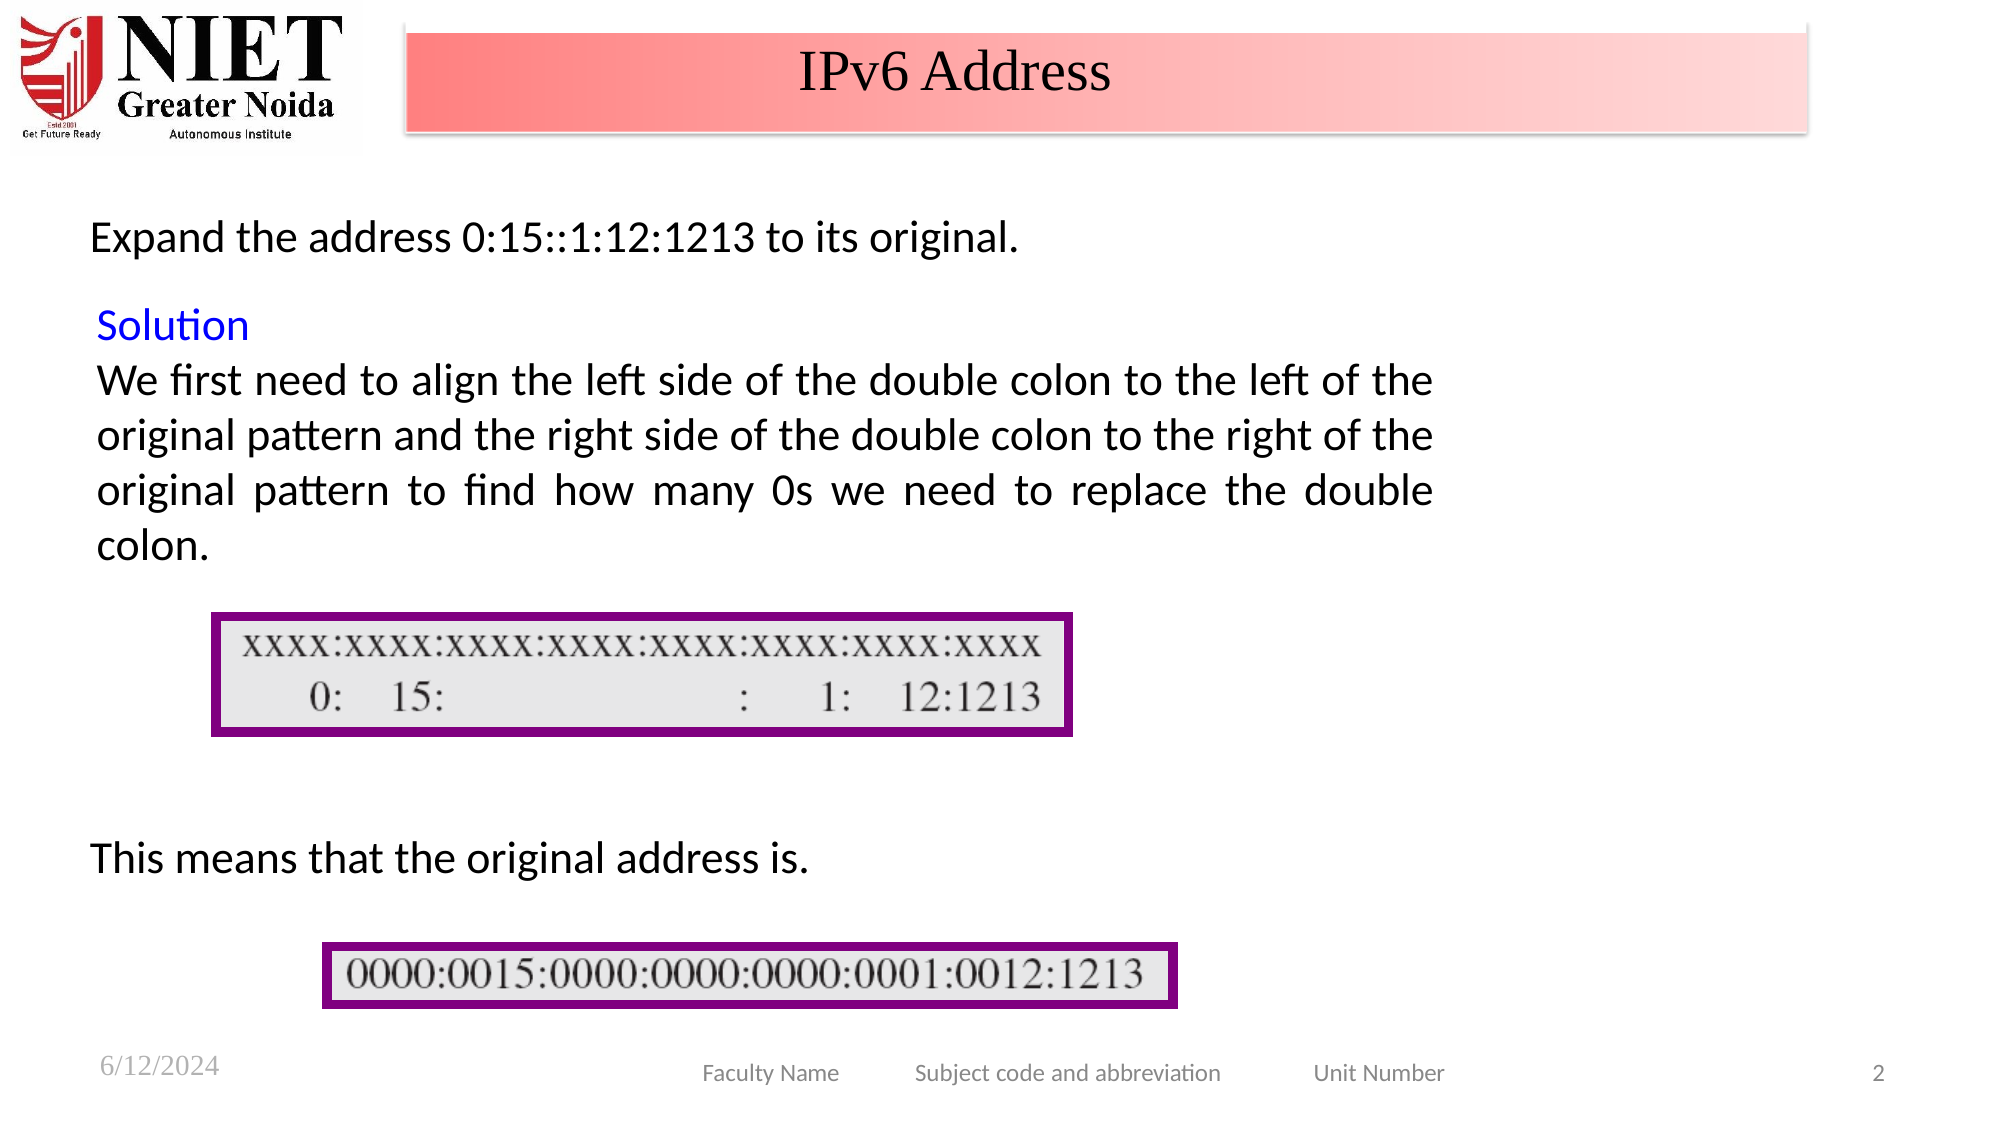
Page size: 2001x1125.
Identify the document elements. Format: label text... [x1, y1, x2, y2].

picture [9, 0, 363, 156]
picture [220, 620, 1064, 728]
text_box Subject code and abbreviation [912, 1060, 1225, 1087]
text_box This means that the original address is. [74, 820, 1500, 891]
text_box Expand the address 0:15::1:12:1213 to its original. [74, 199, 1500, 269]
text_box Solution We first need to align the left side of the double colon to the left of the original pattern and the right side of the double colon to the right of the original pattern to find how many 0s we need to replace the double colon. [81, 287, 1450, 578]
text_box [399, 19, 1813, 156]
text_box Unit Number [1311, 1060, 1449, 1087]
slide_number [99, 1046, 560, 1103]
text_box 2 [1870, 1060, 1887, 1087]
picture [331, 951, 1169, 1001]
text_box Faculty Name [700, 1060, 843, 1087]
